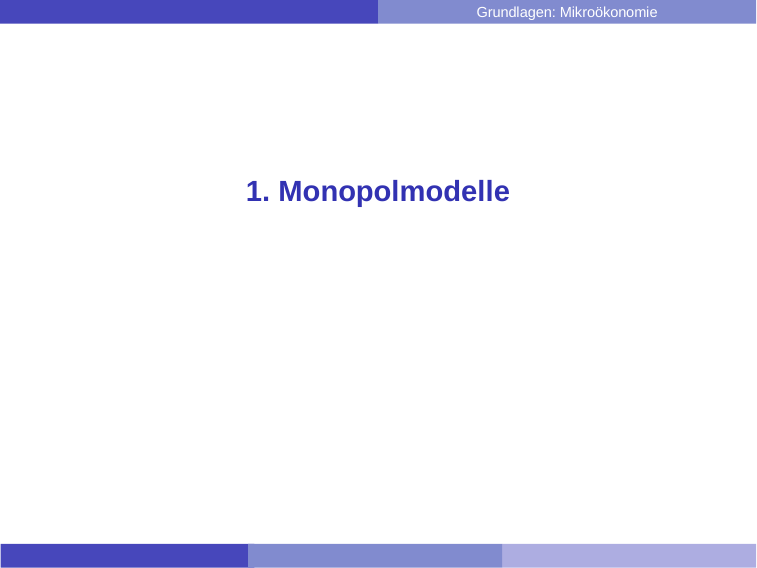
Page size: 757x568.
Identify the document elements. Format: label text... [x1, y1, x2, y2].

title 1. Monopolmodelle [56, 175, 700, 208]
